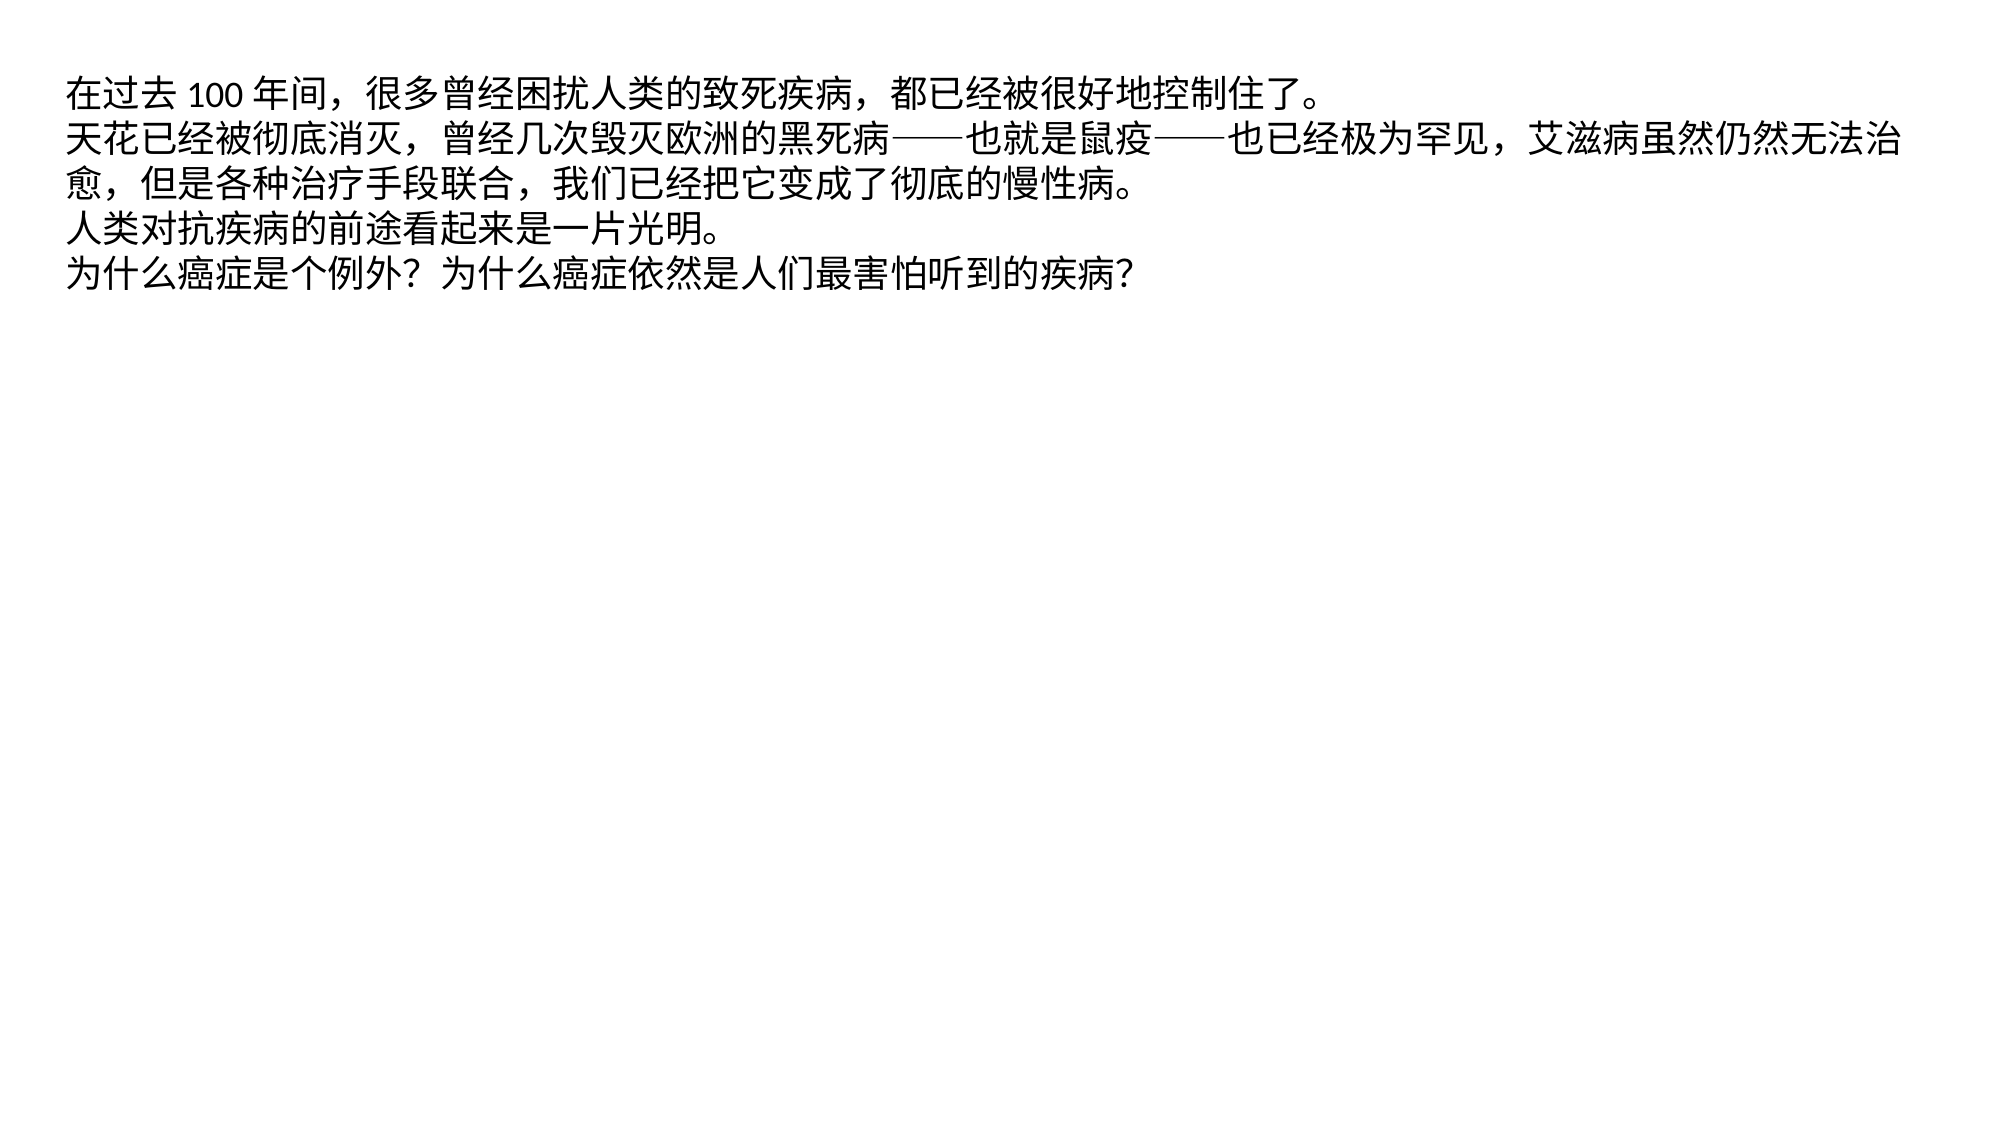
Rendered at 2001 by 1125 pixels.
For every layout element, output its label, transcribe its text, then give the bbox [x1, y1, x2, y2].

text_box 在过去100年间，很多曾经困扰人类的致死疾病，都已经被很好地控制住了。 天花已经被彻底消灭，曾经几次毁灭欧洲的黑死病——也就是鼠疫——也已经极为罕见，艾滋病虽然仍然无法治愈，但是各种治疗手段联合，我们已经把它变成了彻底的慢性病。 人类对抗疾病的前途看起来是一片光明。 为什么癌症是个例外？为什么癌症依然是人们最害怕听到的疾病？ [50, 62, 1950, 302]
